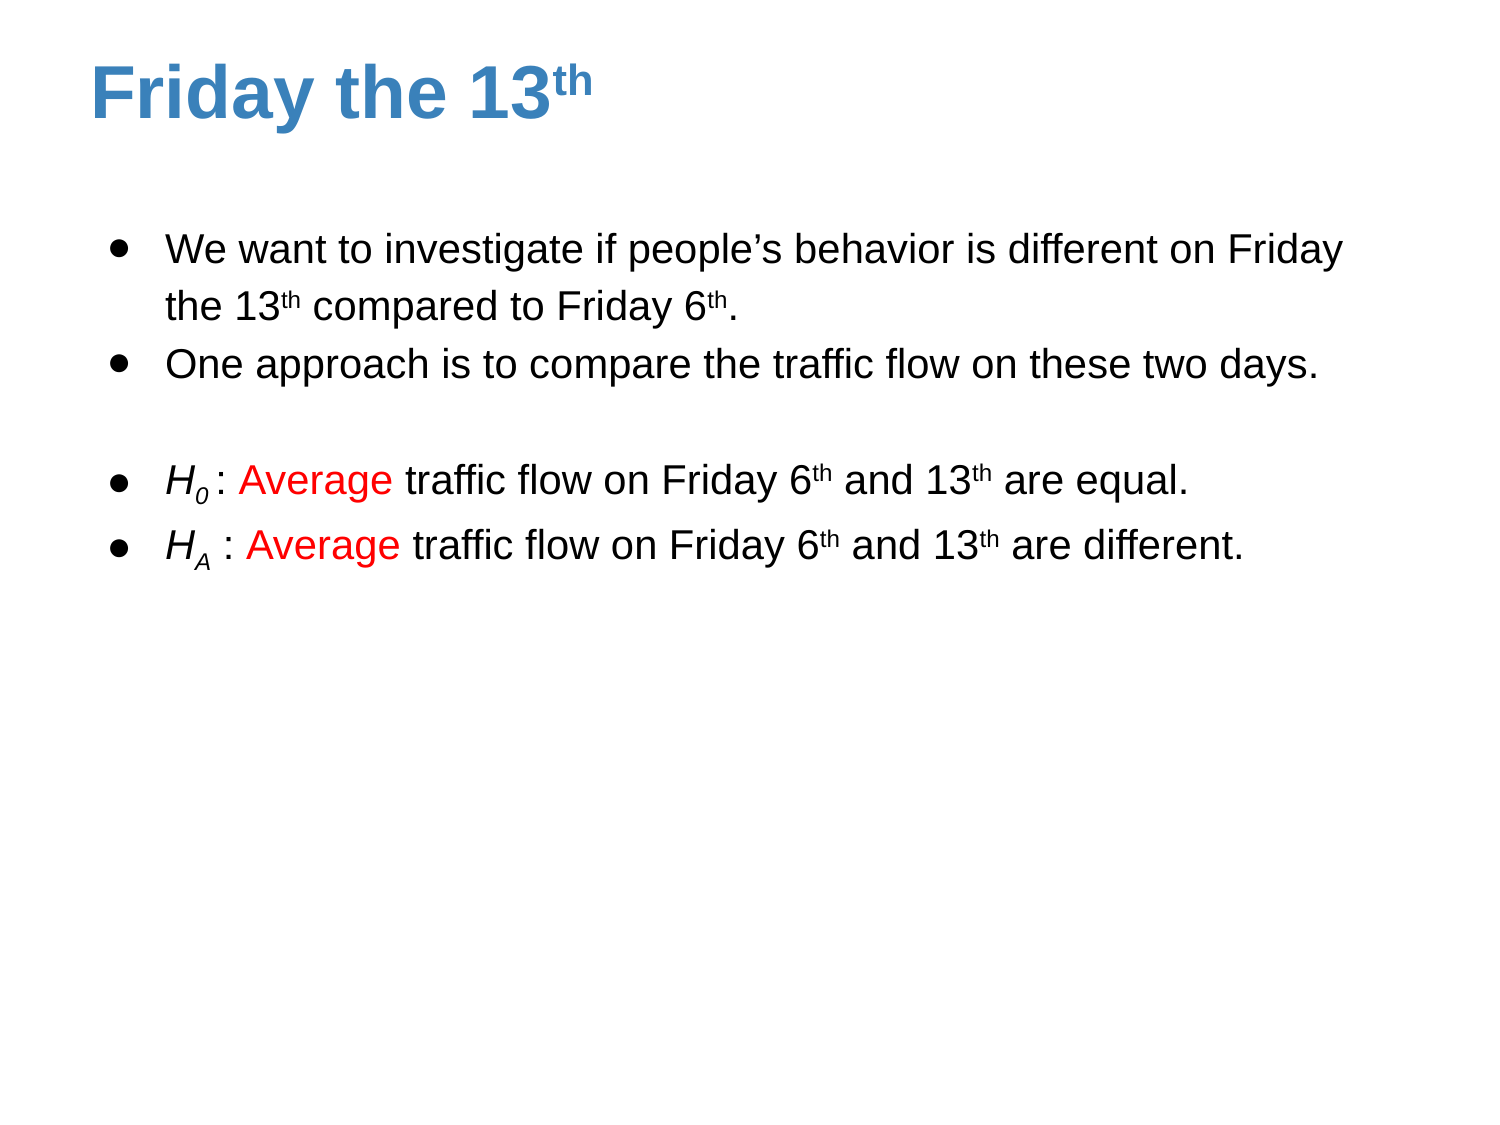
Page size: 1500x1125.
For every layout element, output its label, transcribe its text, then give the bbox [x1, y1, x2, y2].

title Friday the 13th [75, 24, 1425, 149]
list We want to investigate if people’s behavior is different on Friday the 13th compared to Friday 6th. One approach is to compare the traffic flow on these two days. H0 : Average traffic flow on Friday 6th and 13th are equal. HA : Average traffic flow on Friday 6th and 13th are different. [75, 198, 1380, 836]
